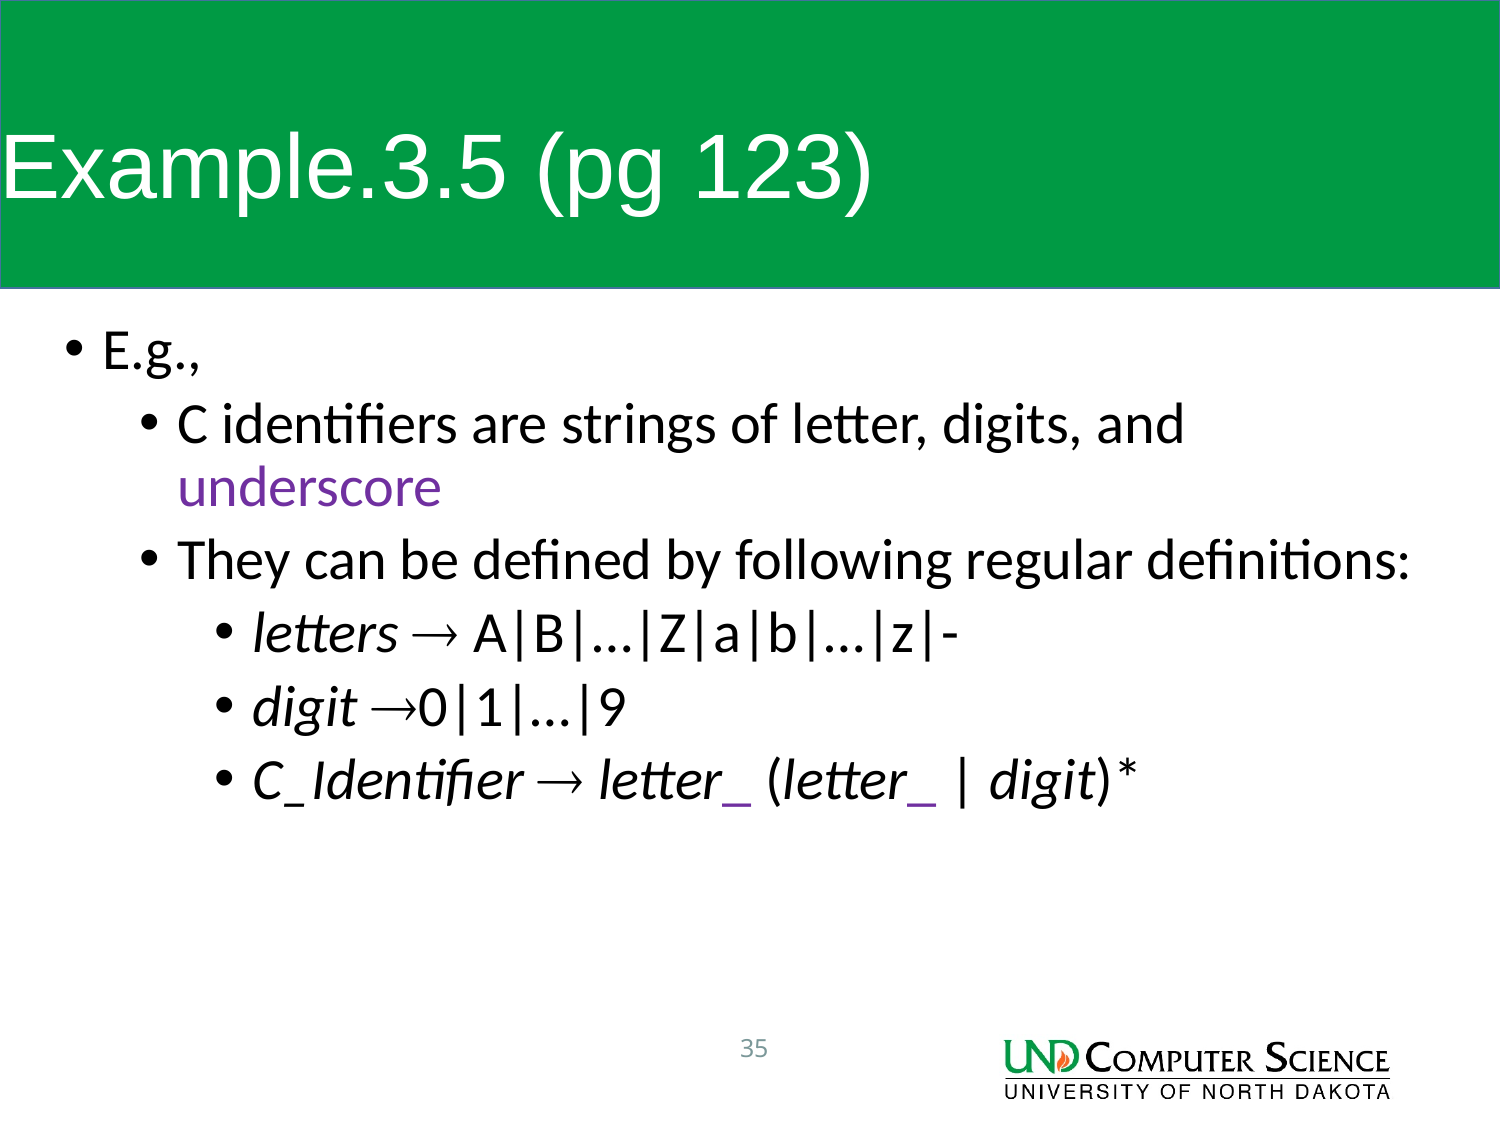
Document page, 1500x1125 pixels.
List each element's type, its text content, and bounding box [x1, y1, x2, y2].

picture [999, 1034, 1397, 1104]
slide_number 35 [725, 1013, 801, 1086]
title Example.3.5 (pg 123) [0, 59, 1397, 278]
list E.g., C identifiers are strings of letter, digits, and underscore They can be defined by following regular definitions: letters  A|B|…|Z|a|b|…|z|- digit 0|1|…|9 C_Identifier  letter_ (letter_ | digit)* [49, 312, 1445, 1001]
